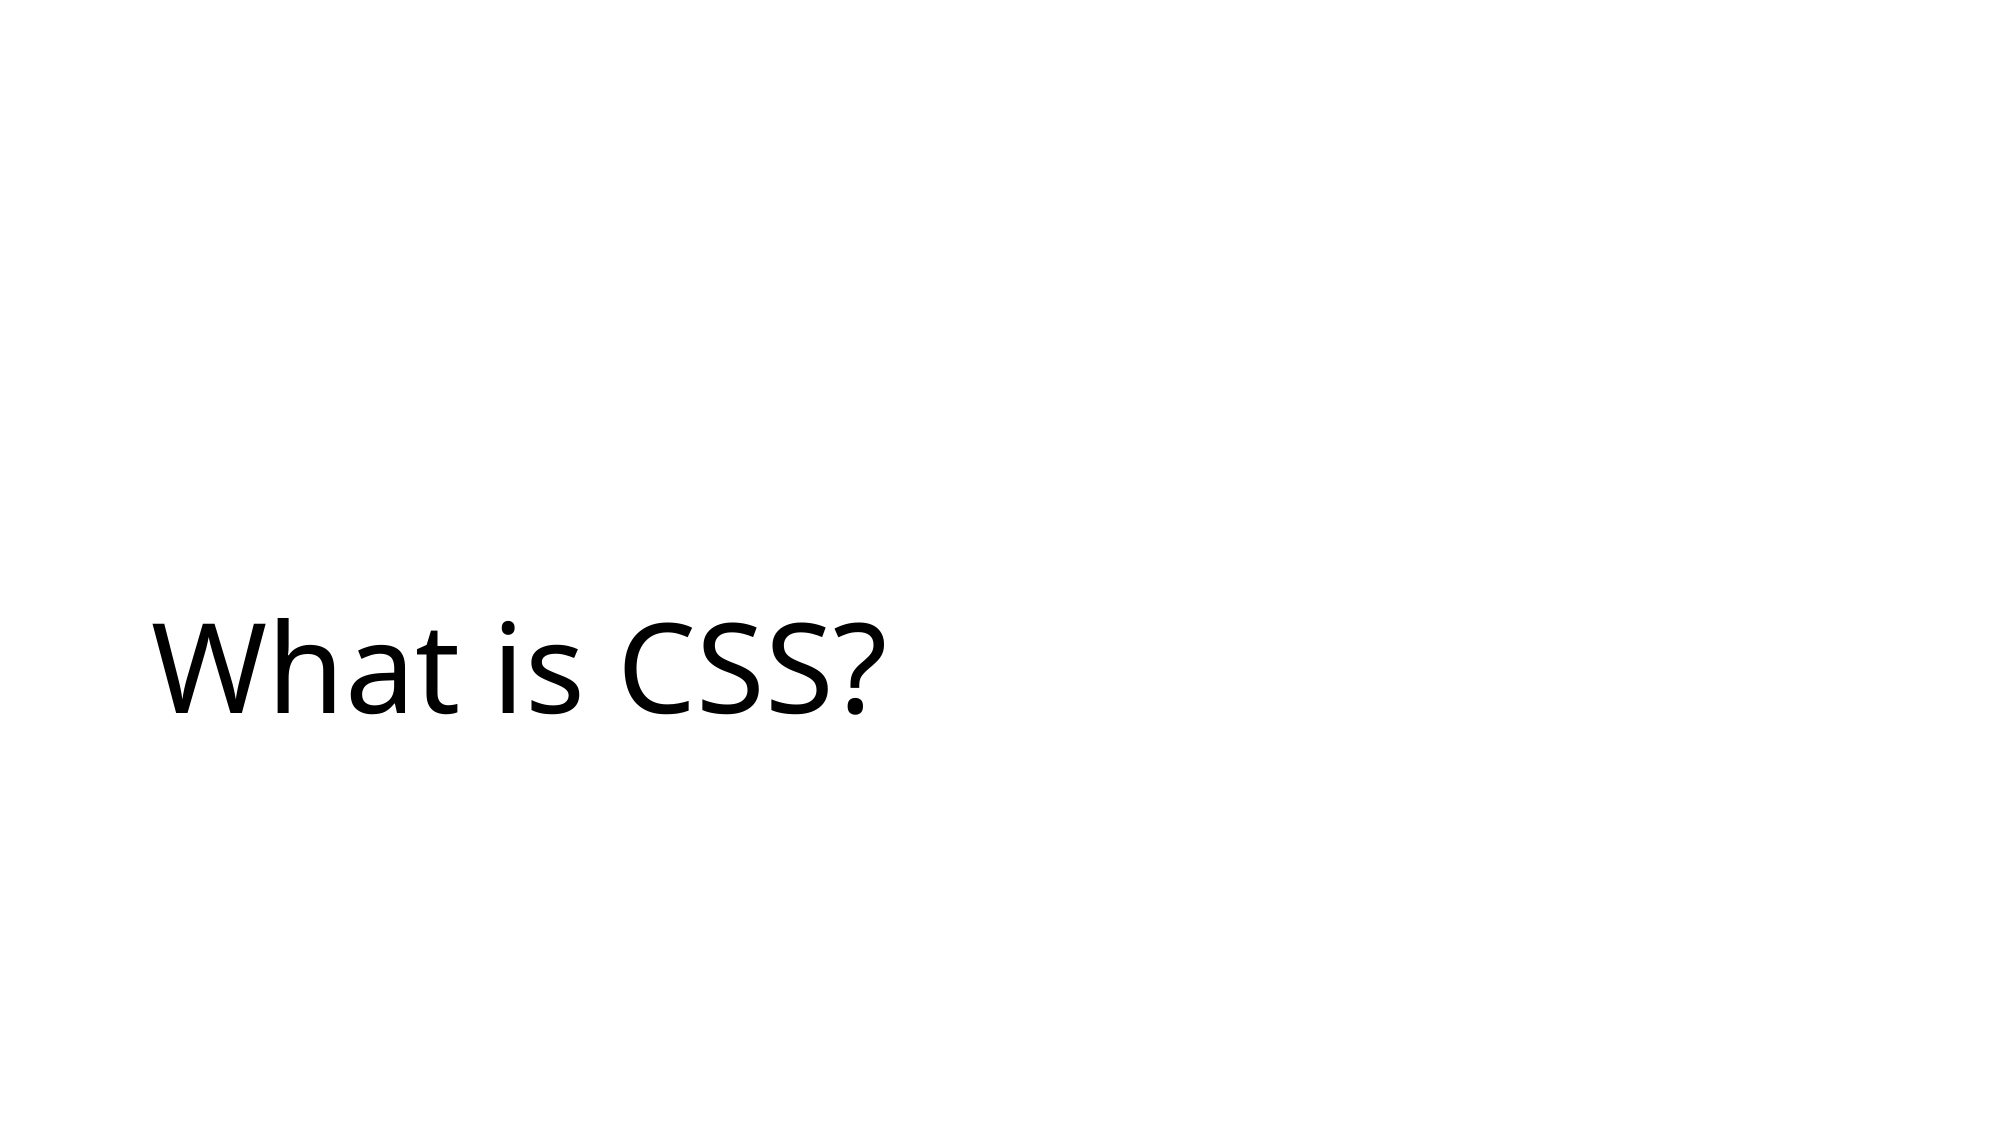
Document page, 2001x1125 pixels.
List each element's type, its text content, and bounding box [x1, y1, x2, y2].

title What is CSS? [136, 280, 1862, 749]
